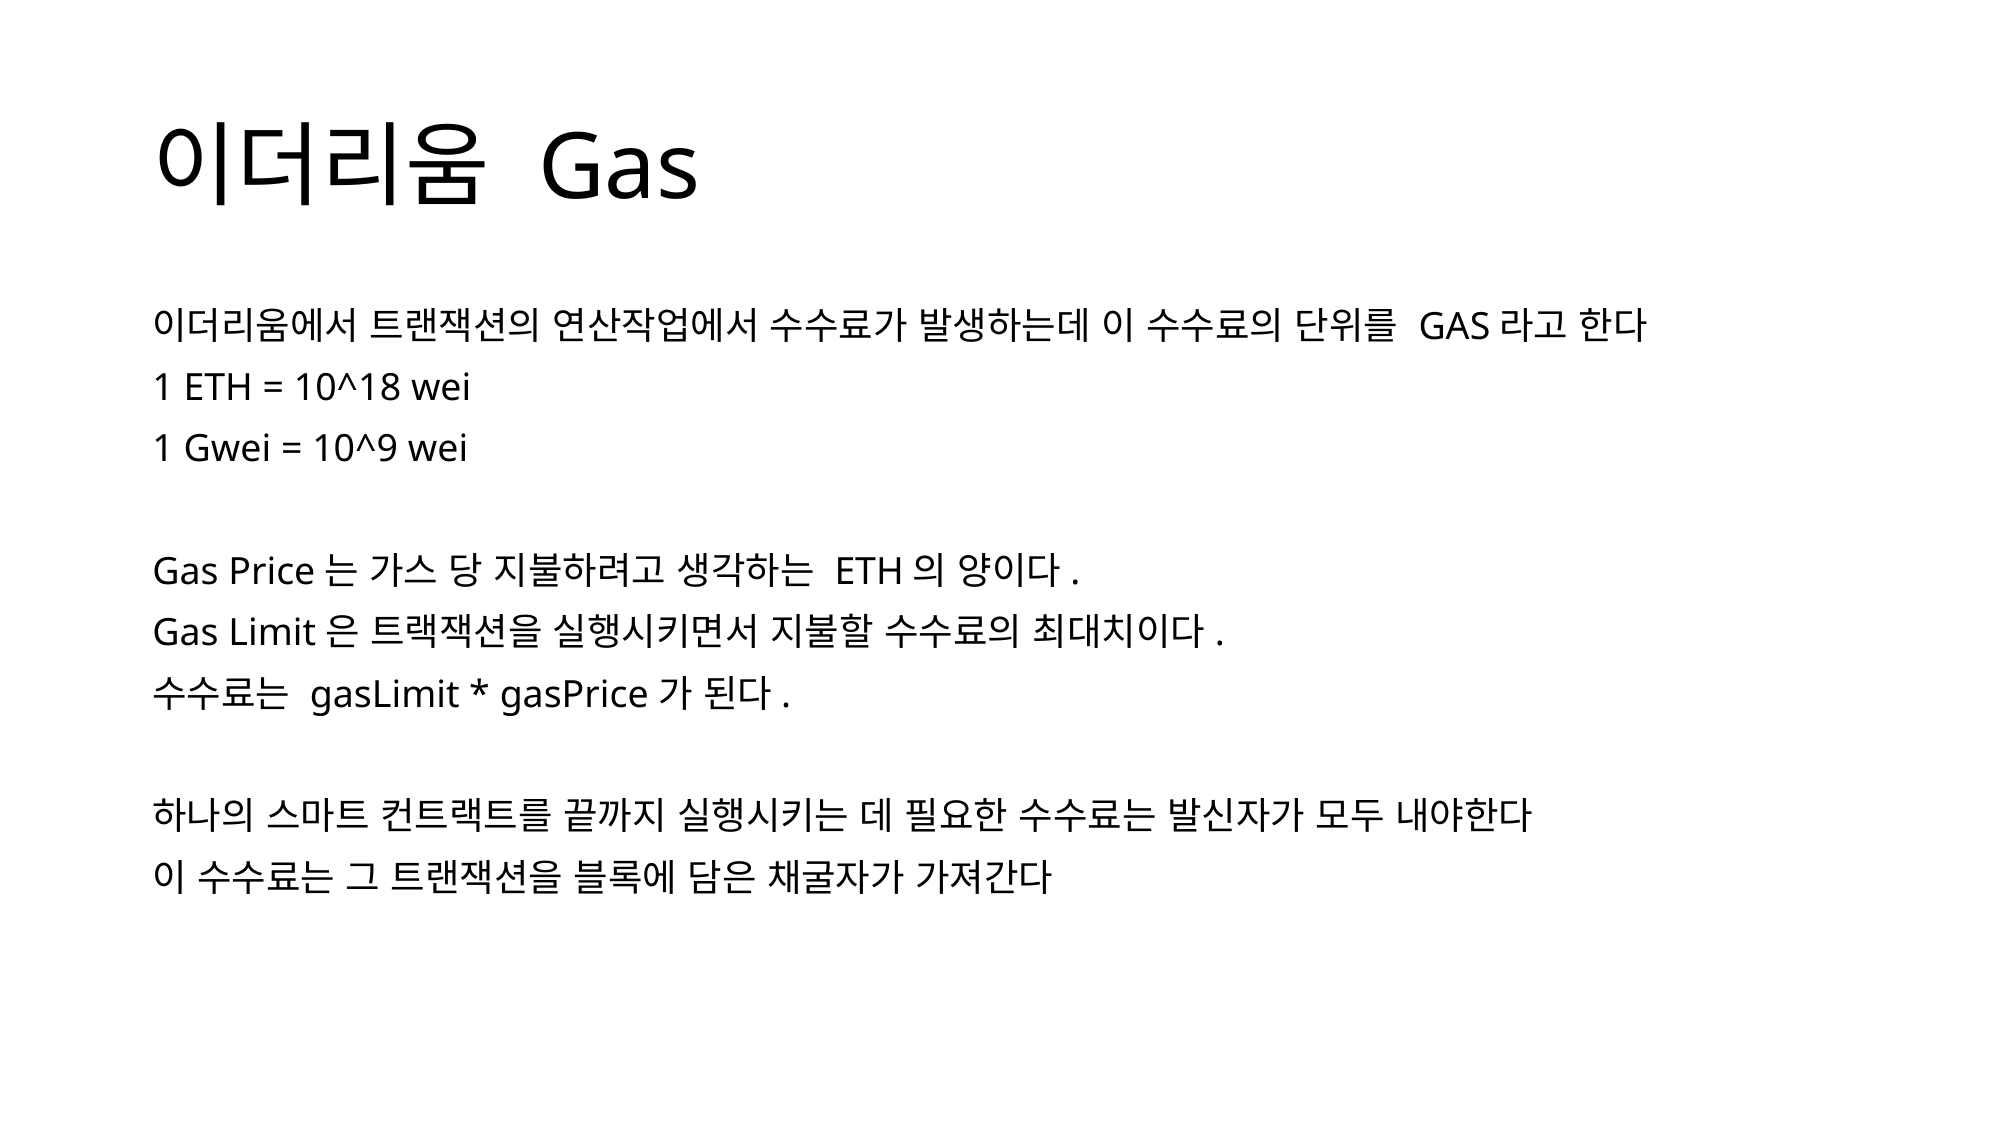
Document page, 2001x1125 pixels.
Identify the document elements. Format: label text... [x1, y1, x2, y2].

list 이더리움에서 트랜잭션의 연산작업에서 수수료가 발생하는데 이 수수료의 단위를 GAS라고 한다 1 ETH = 10^18 wei 1 Gwei = 10^9 wei Gas Price는 가스 당 지불하려고 생각하는 ETH의 양이다. Gas Limit은 트랙잭션을 실행시키면서 지불할 수수료의 최대치이다. 수수료는 gasLimit * gasPrice가 된다. 하나의 스마트 컨트랙트를 끝까지 실행시키는 데 필요한 수수료는 발신자가 모두 내야한다 이 수수료는 그 트랜잭션을 블록에 담은 채굴자가 가져간다 [137, 299, 1863, 1014]
title 이더리움 Gas [137, 59, 1863, 278]
